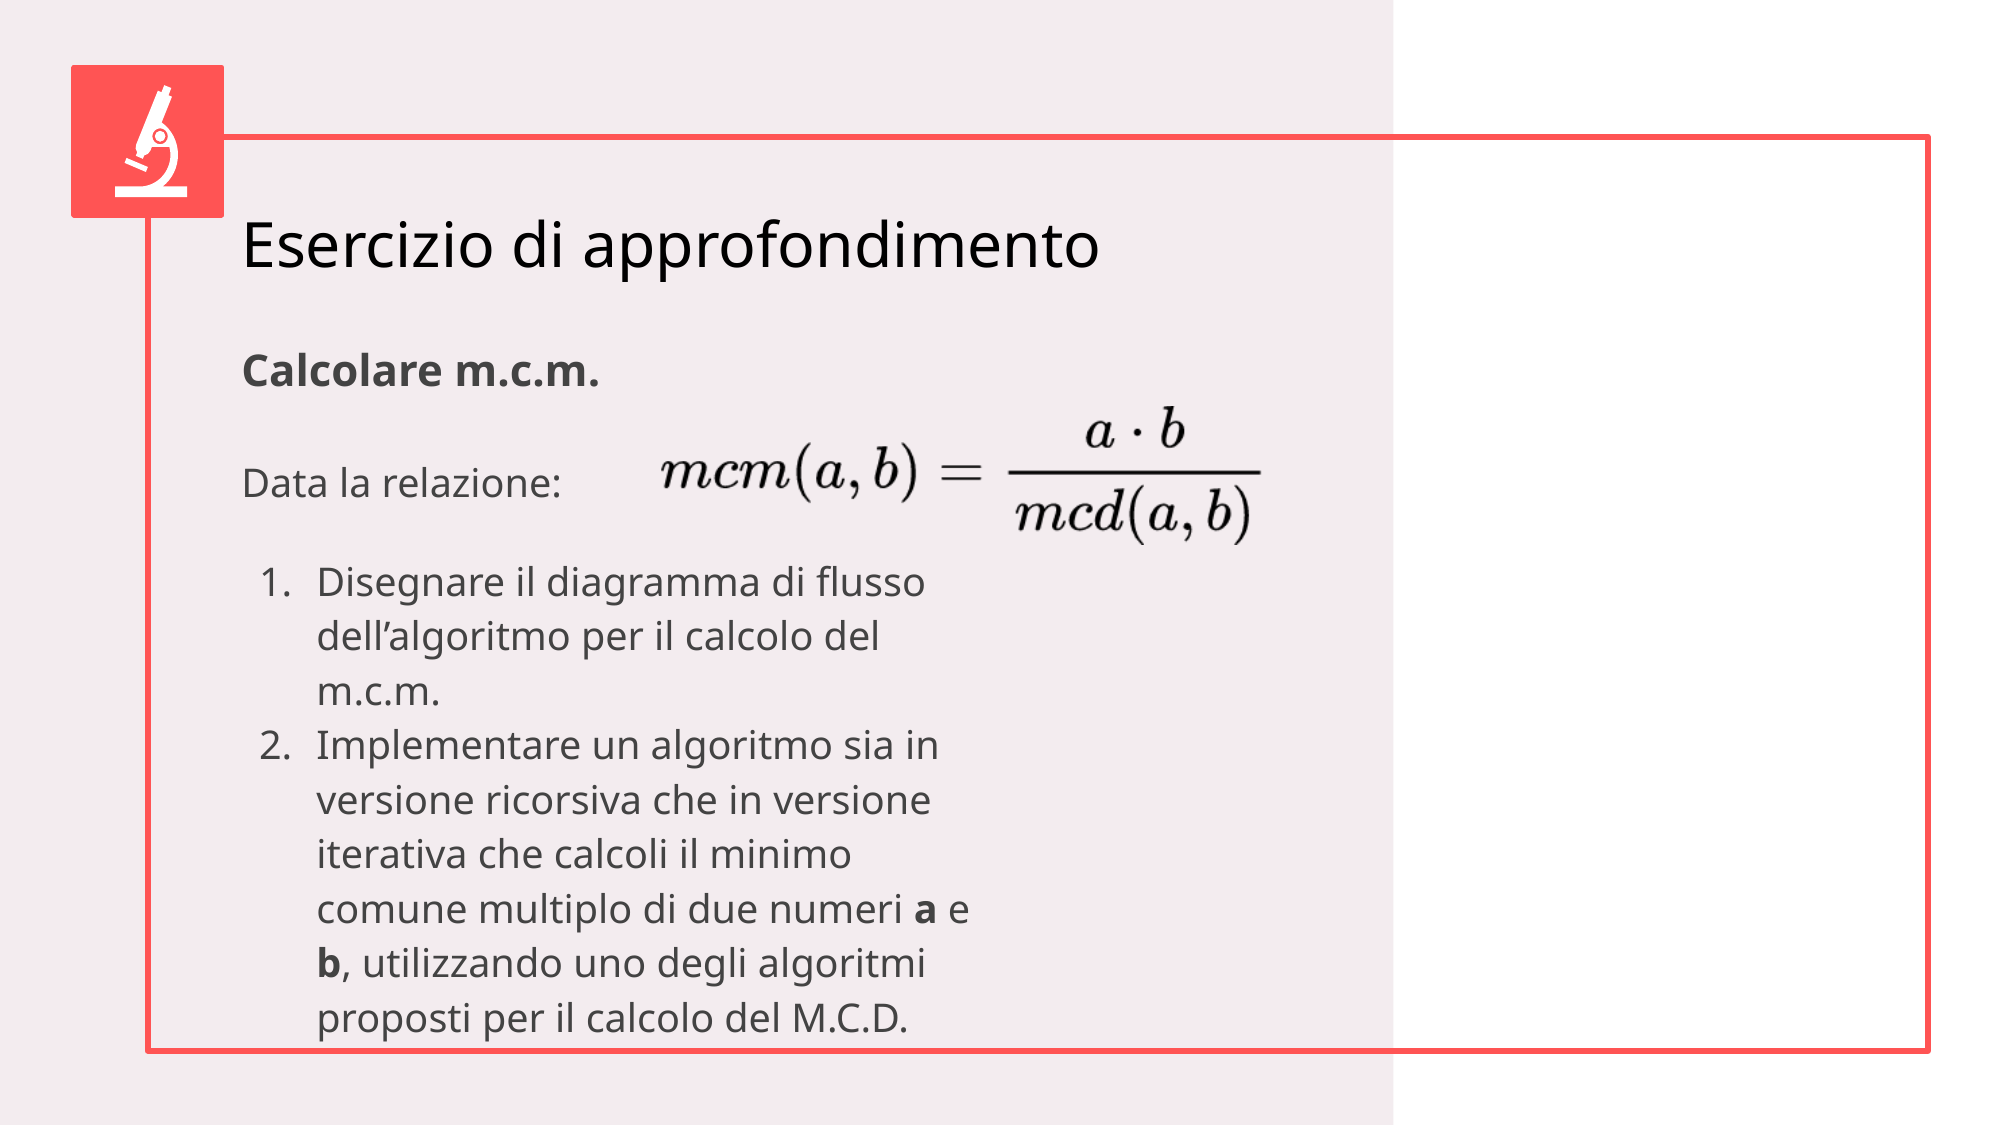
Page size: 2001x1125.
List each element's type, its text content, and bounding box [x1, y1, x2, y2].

picture [660, 405, 1268, 545]
title Esercizio di approfondimento [221, 168, 1522, 316]
subtitle Calcolare m.c.m. [221, 322, 1027, 441]
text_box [114, 84, 188, 198]
list Data la relazione: Disegnare il diagramma di flusso dell’algoritmo per il calcolo del m.c.m. Implementare un algoritmo sia in versione ricorsiva che in versione iterativa che calcoli il minimo comune multiplo di due numeri a e b, utilizzando uno degli algoritmi proposti per il calcolo del M.C.D. [221, 441, 1027, 995]
